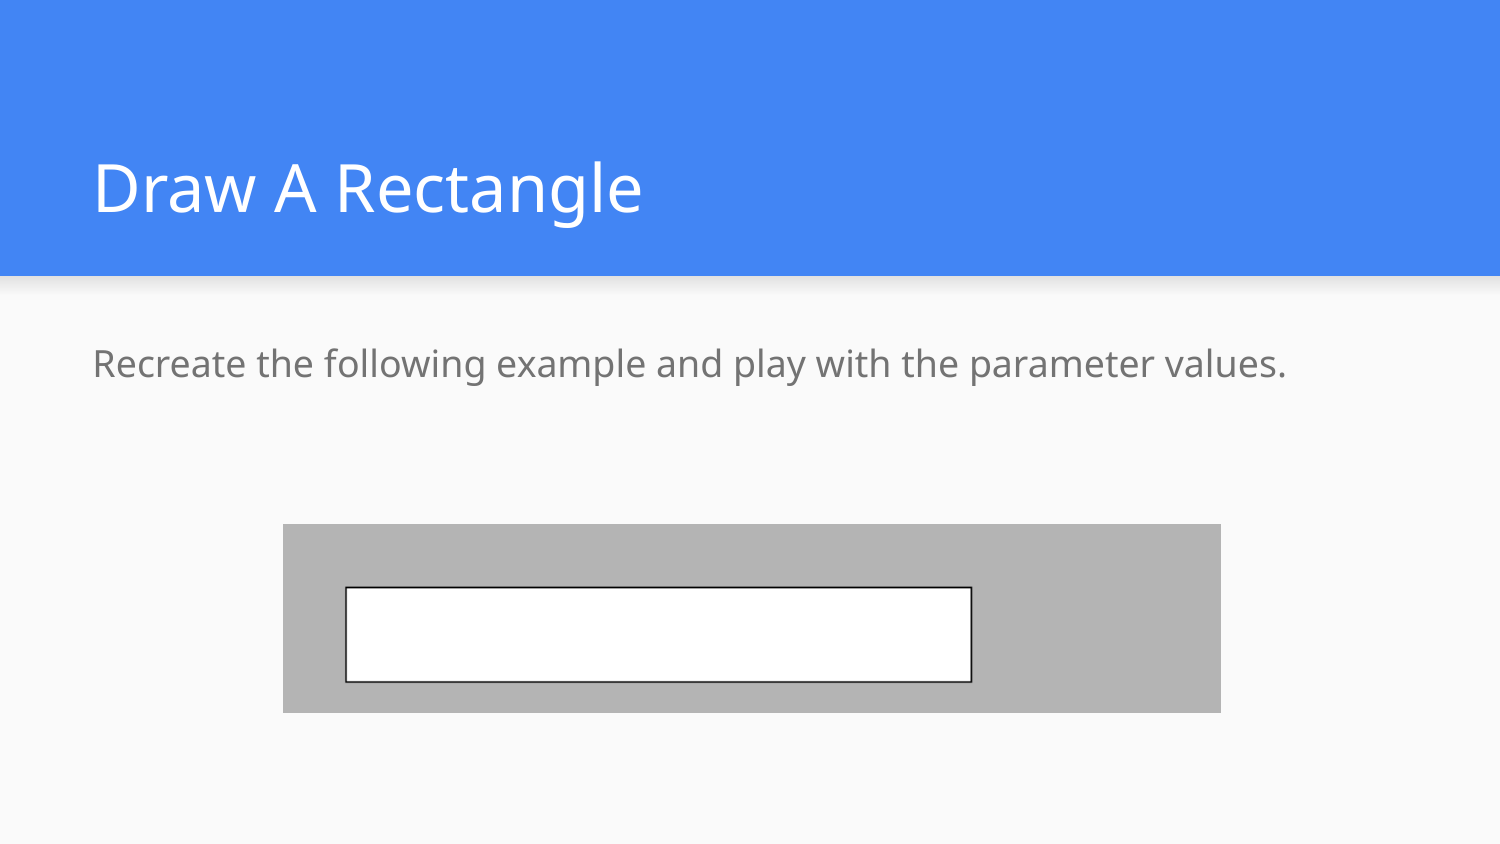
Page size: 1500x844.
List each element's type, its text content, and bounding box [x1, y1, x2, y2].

list Recreate the following example and play with the parameter values. [77, 314, 1427, 760]
title Draw A Rectangle [77, 121, 1427, 248]
picture [282, 524, 1221, 713]
